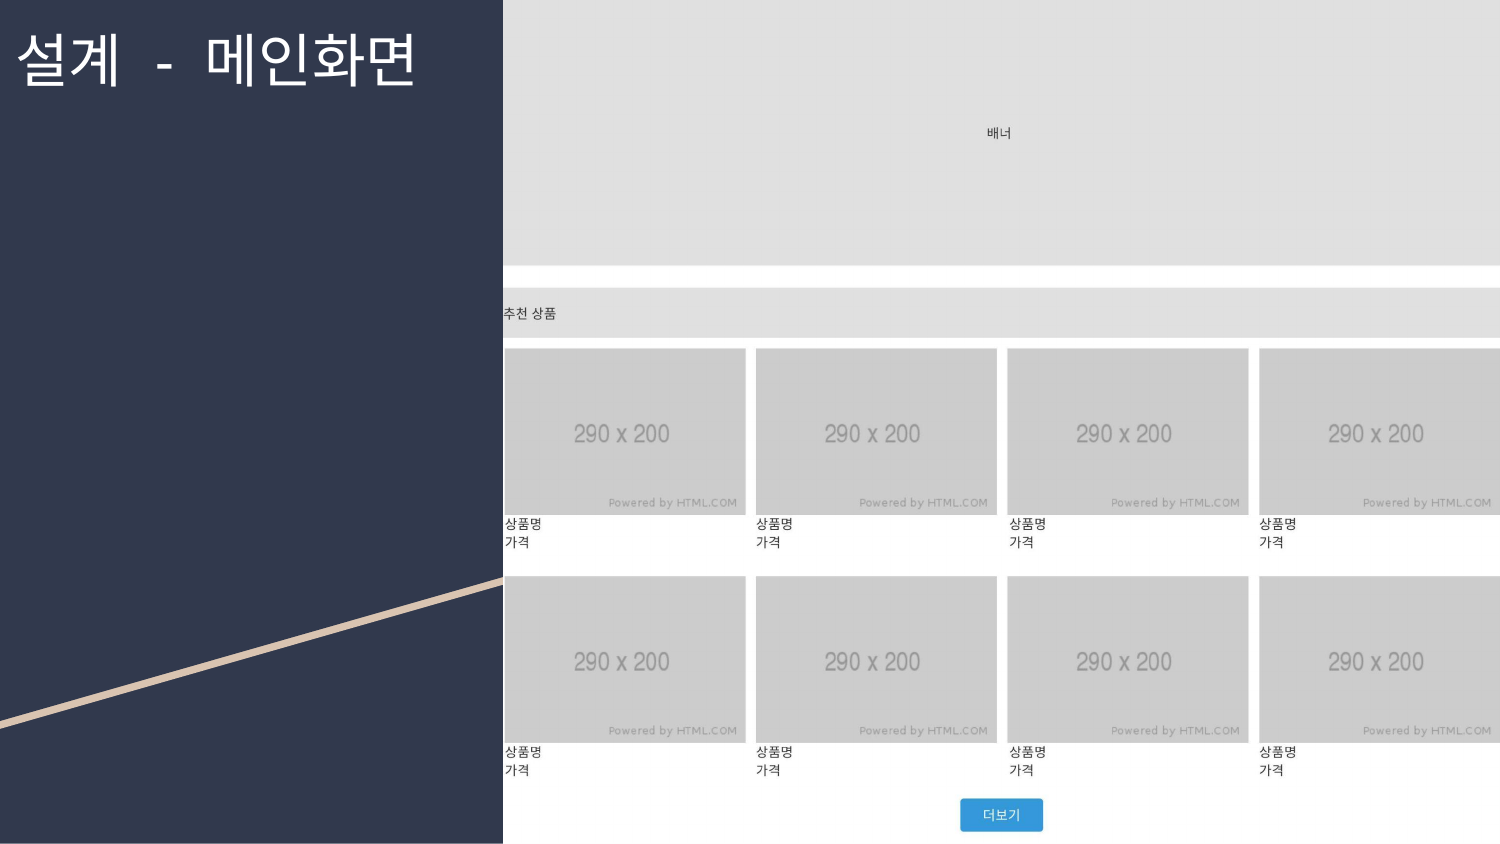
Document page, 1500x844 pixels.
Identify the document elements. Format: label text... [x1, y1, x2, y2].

title 설계 - 메인화면 [0, 0, 501, 412]
picture [503, 0, 1500, 844]
